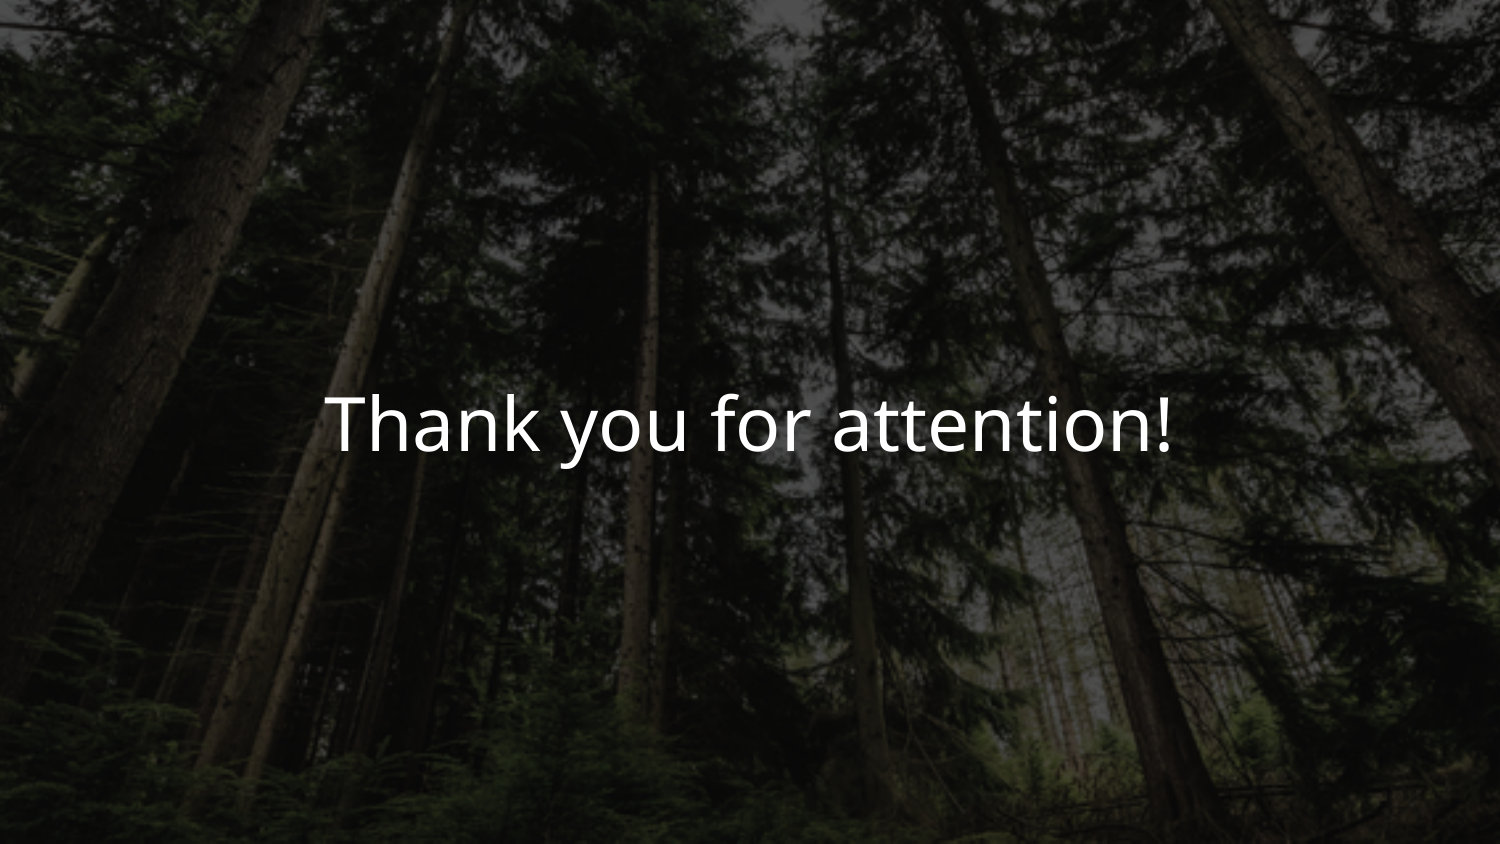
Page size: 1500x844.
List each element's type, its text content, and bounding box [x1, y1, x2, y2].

title Thank you for attention! [172, 221, 1328, 622]
picture [0, 0, 1500, 844]
